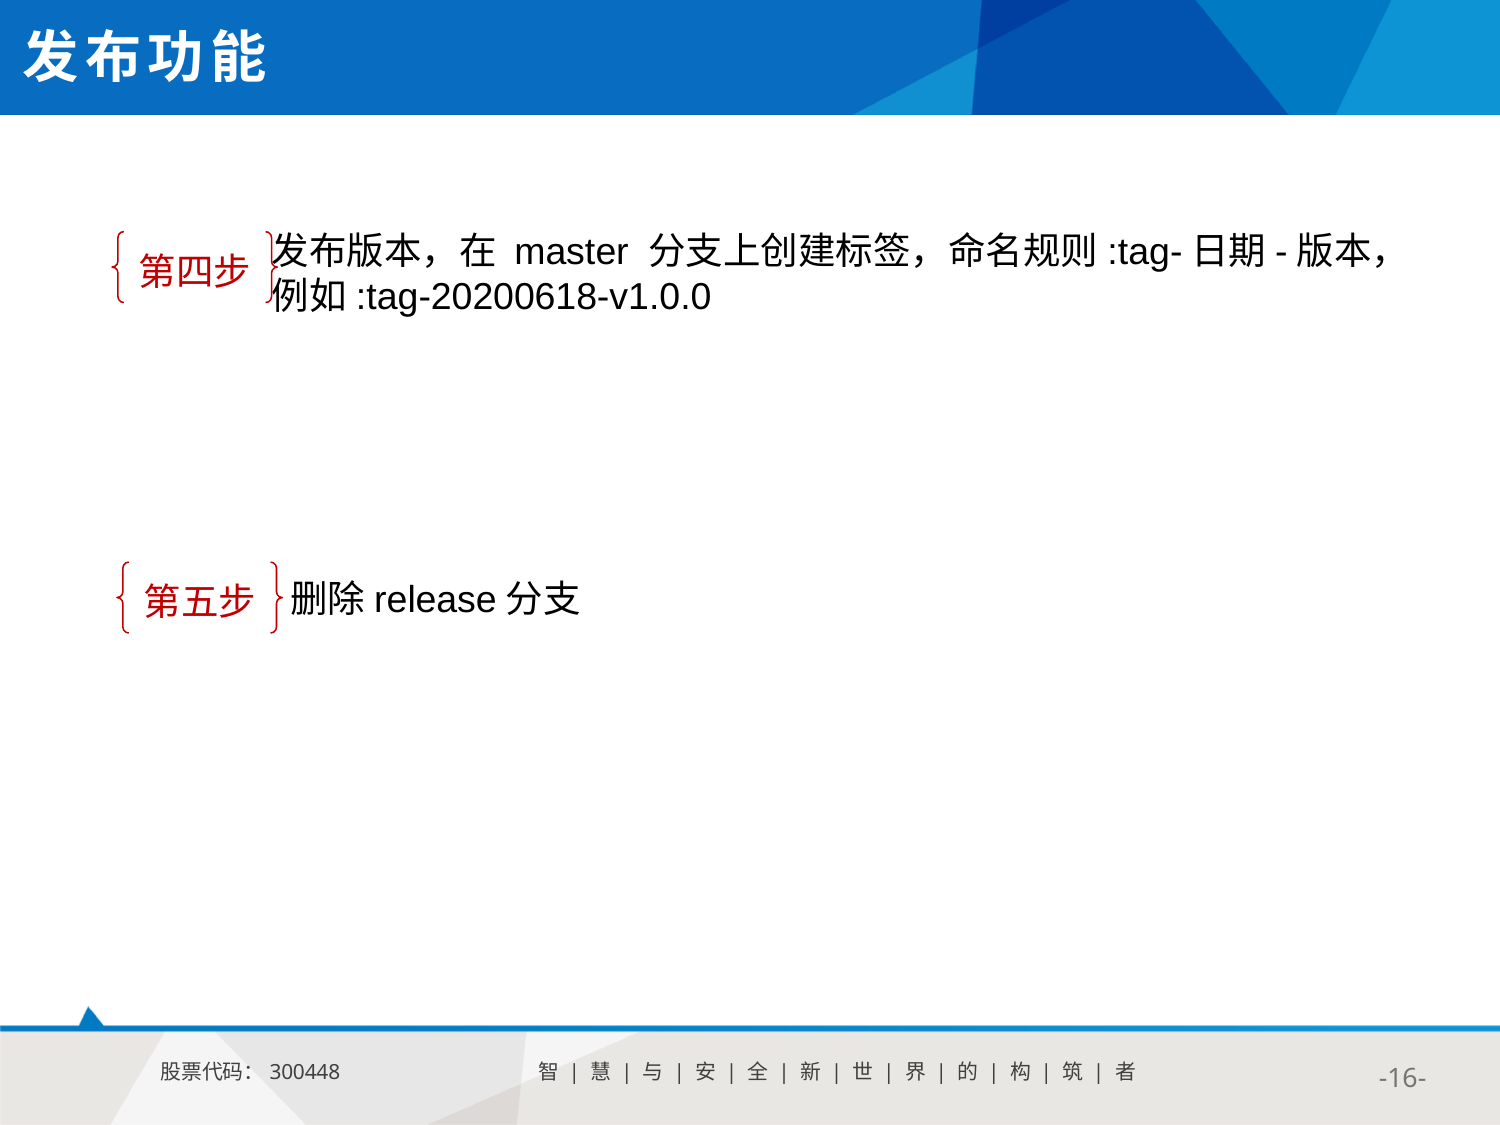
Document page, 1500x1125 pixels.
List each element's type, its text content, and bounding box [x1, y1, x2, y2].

text_box 第五步 [116, 561, 284, 634]
text_box 发布功能 [13, 16, 1365, 112]
picture [0, 1006, 1500, 1125]
picture [0, 0, 1390, 115]
text_box 发布版本，在 master 分支上创建标签，命名规则:tag-日期-版本， 例如:tag-20200618-v1.0.0 [257, 220, 1424, 325]
text_box 第四步 [111, 230, 279, 304]
text_box 删除release分支 [278, 567, 596, 627]
